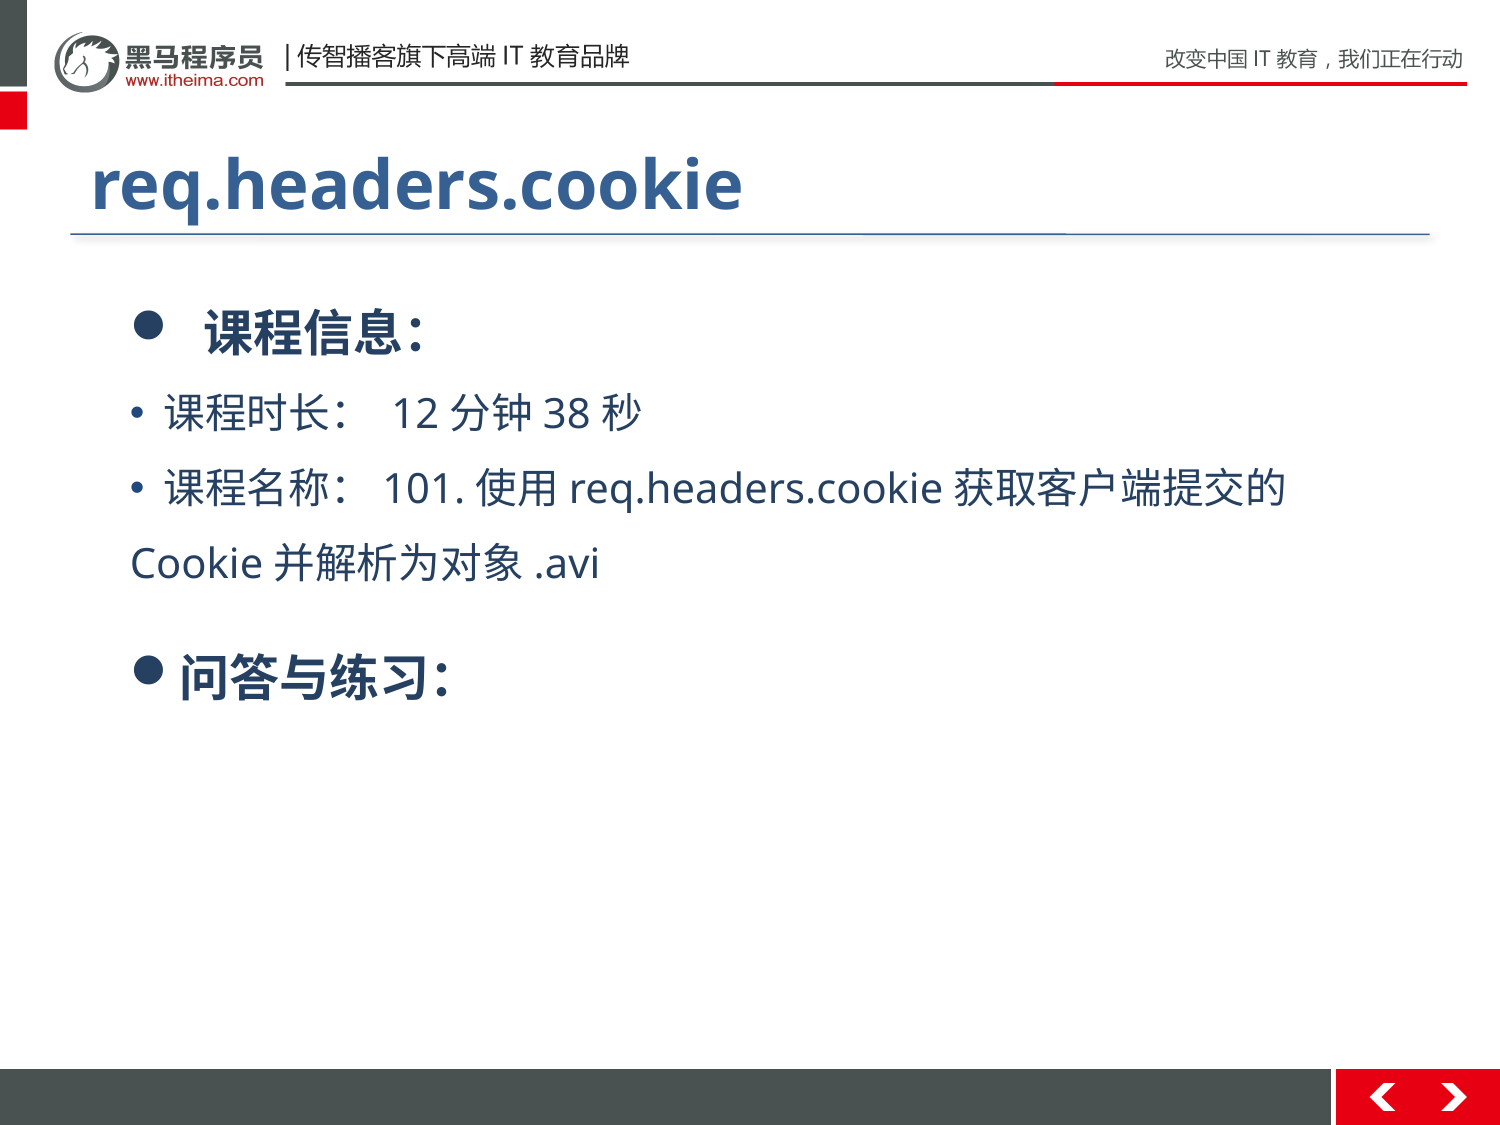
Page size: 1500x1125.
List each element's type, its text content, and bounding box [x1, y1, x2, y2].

title req.headers.cookie [74, 128, 1426, 232]
text_box 课程信息： 课程时长： 12分钟38秒 课程名称：101.使用req.headers.cookie获取客户端提交的Cookie并解析为对象.avi 问答与练习： [70, 242, 1418, 835]
picture [0, 0, 1500, 1125]
